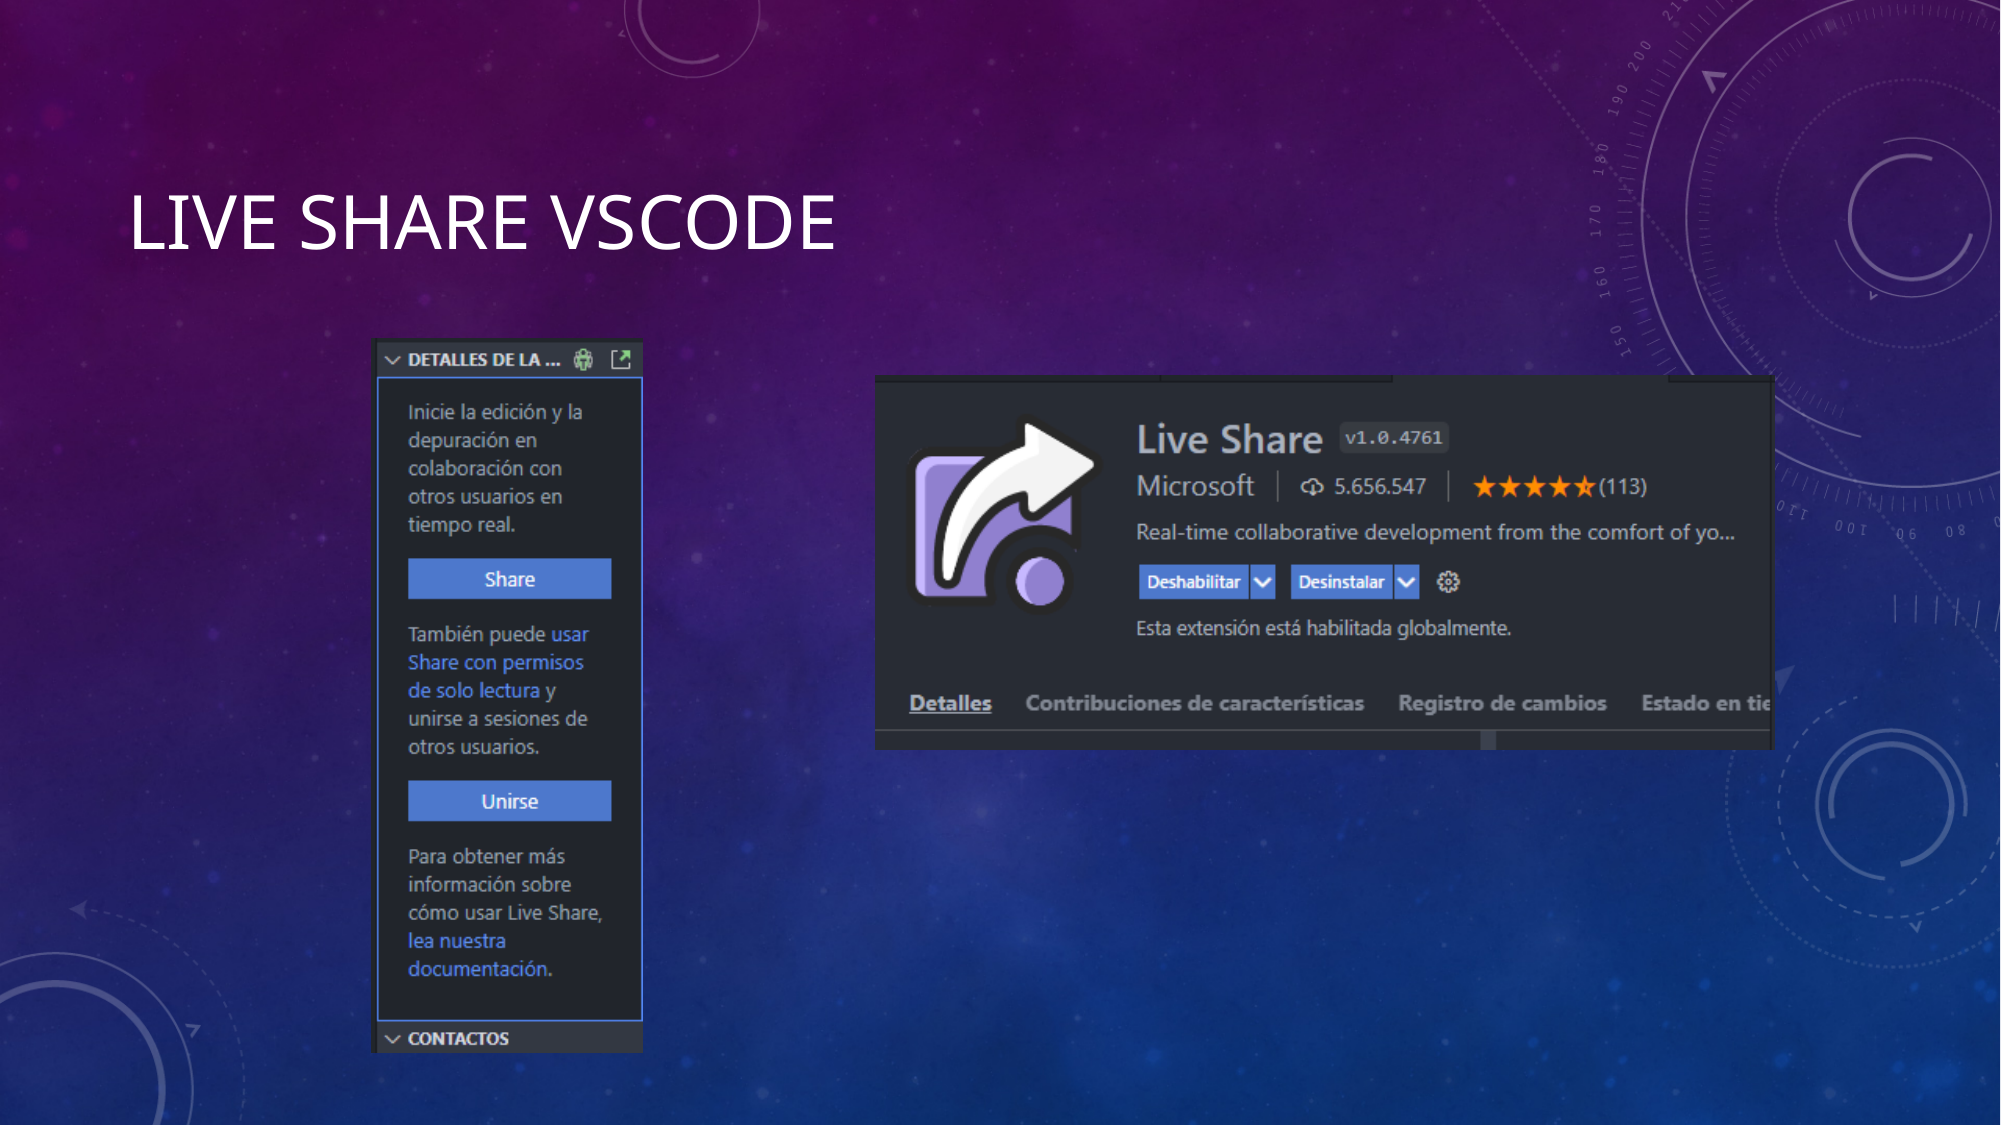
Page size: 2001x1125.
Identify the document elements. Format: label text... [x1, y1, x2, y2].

picture [0, 0, 2001, 1125]
title Live share vscode [112, 99, 1775, 339]
